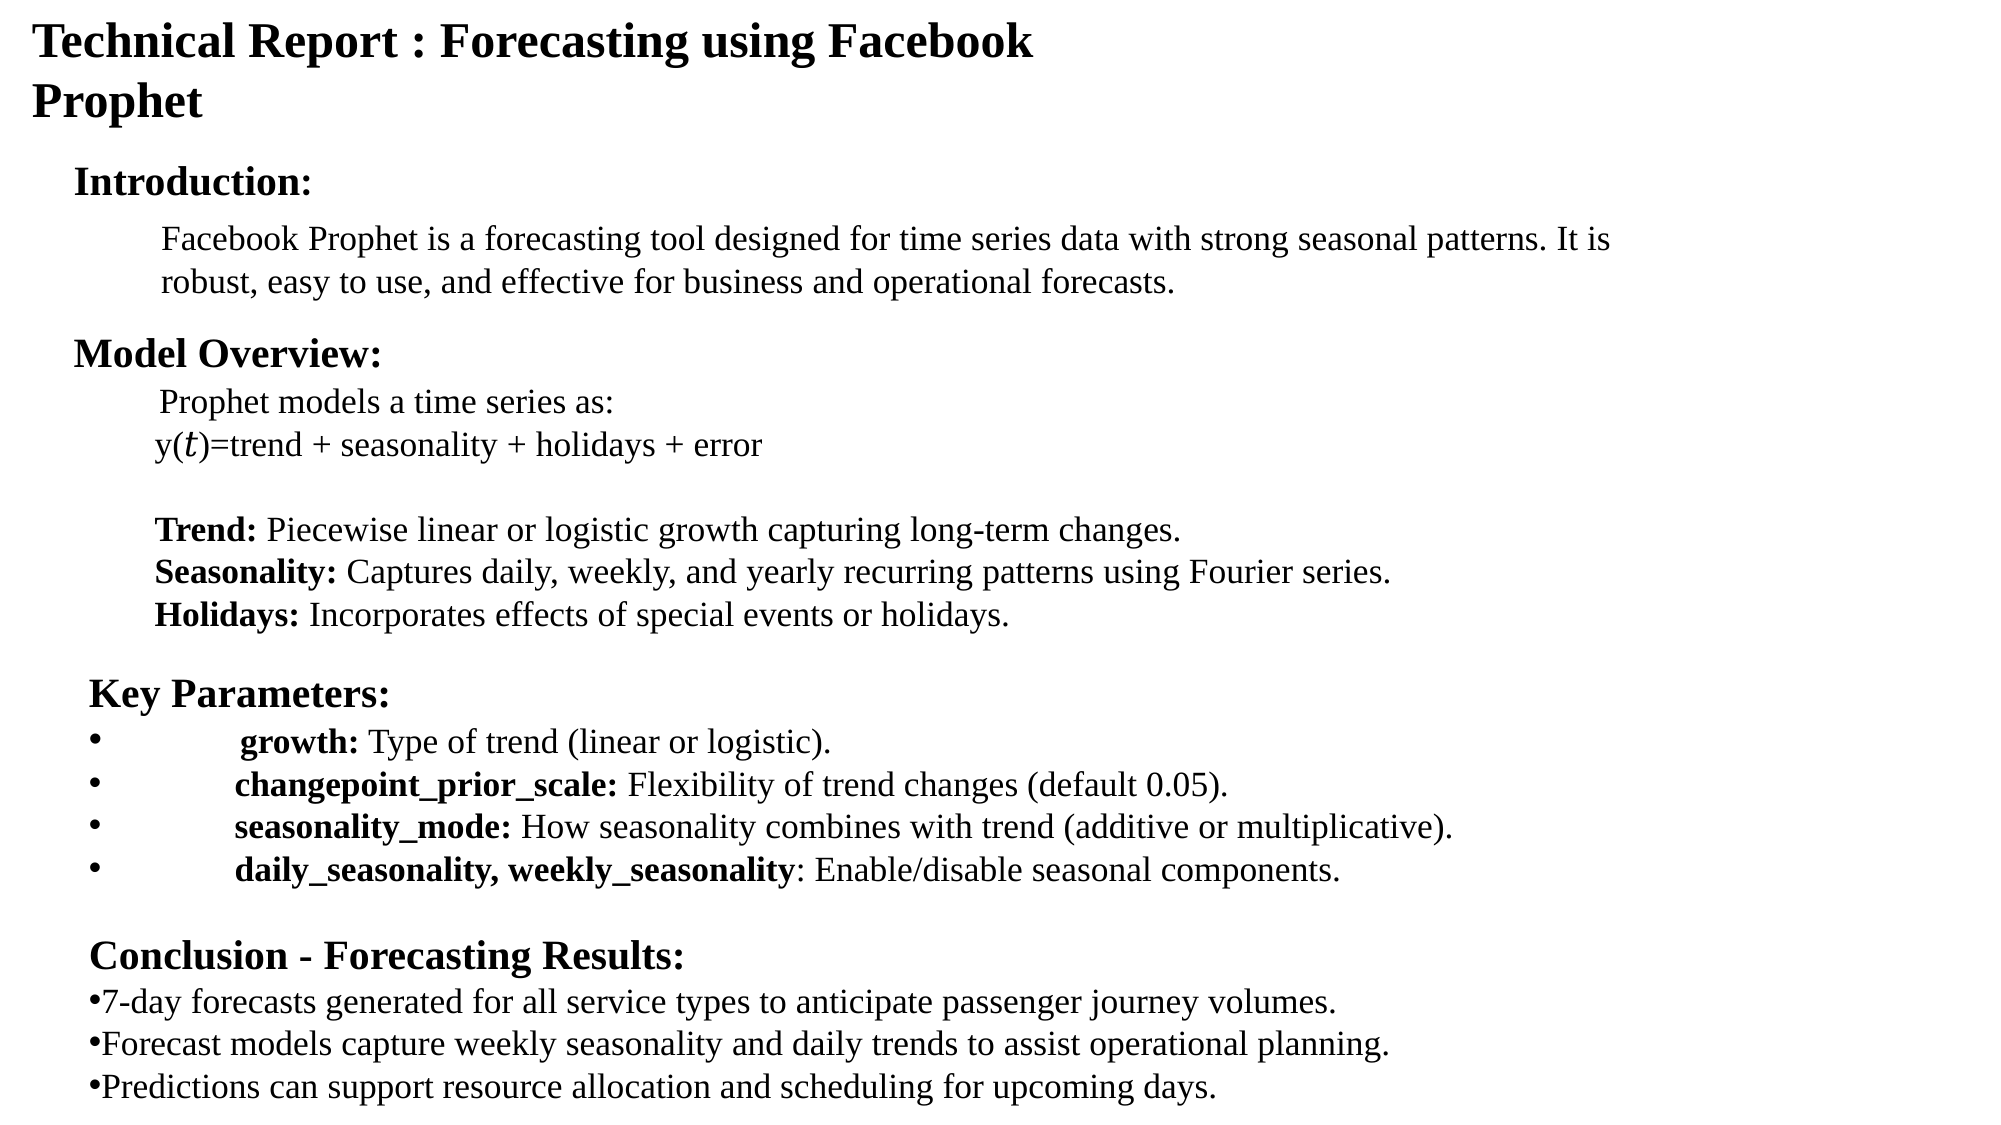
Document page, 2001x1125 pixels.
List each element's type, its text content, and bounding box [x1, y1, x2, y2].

text_box Key Parameters: growth: Type of trend (linear or logistic). changepoint_prior_scale: Flexibility of trend changes (default 0.05). seasonality_mode: How seasonality combines with trend (additive or multiplicative). daily_seasonality, weekly_seasonality: Enable/disable seasonal components. [73, 658, 1973, 896]
text_box Model Overview: Prophet models a time series as: y(𝑡)=trend + seasonality + holidays + error Trend: Piecewise linear or logistic growth capturing long-term changes. Seasonality: Captures daily, weekly, and yearly recurring patterns using Fourier series. Holidays: Incorporates effects of special events or holidays. [58, 318, 1942, 641]
text_box Facebook Prophet is a forecasting tool designed for time series data with strong seasonal patterns. It is robust, easy to use, and effective for business and operational forecasts. [146, 207, 1690, 318]
text_box Introduction: [58, 145, 462, 211]
text_box Technical Report : Forecasting using Facebook Prophet [17, 0, 1191, 135]
text_box Conclusion - Forecasting Results: 7-day forecasts generated for all service types to anticipate passenger journey volumes. Forecast models capture weekly seasonality and daily trends to assist operational planning. Predictions can support resource allocation and scheduling for upcoming days. [73, 920, 1902, 1125]
